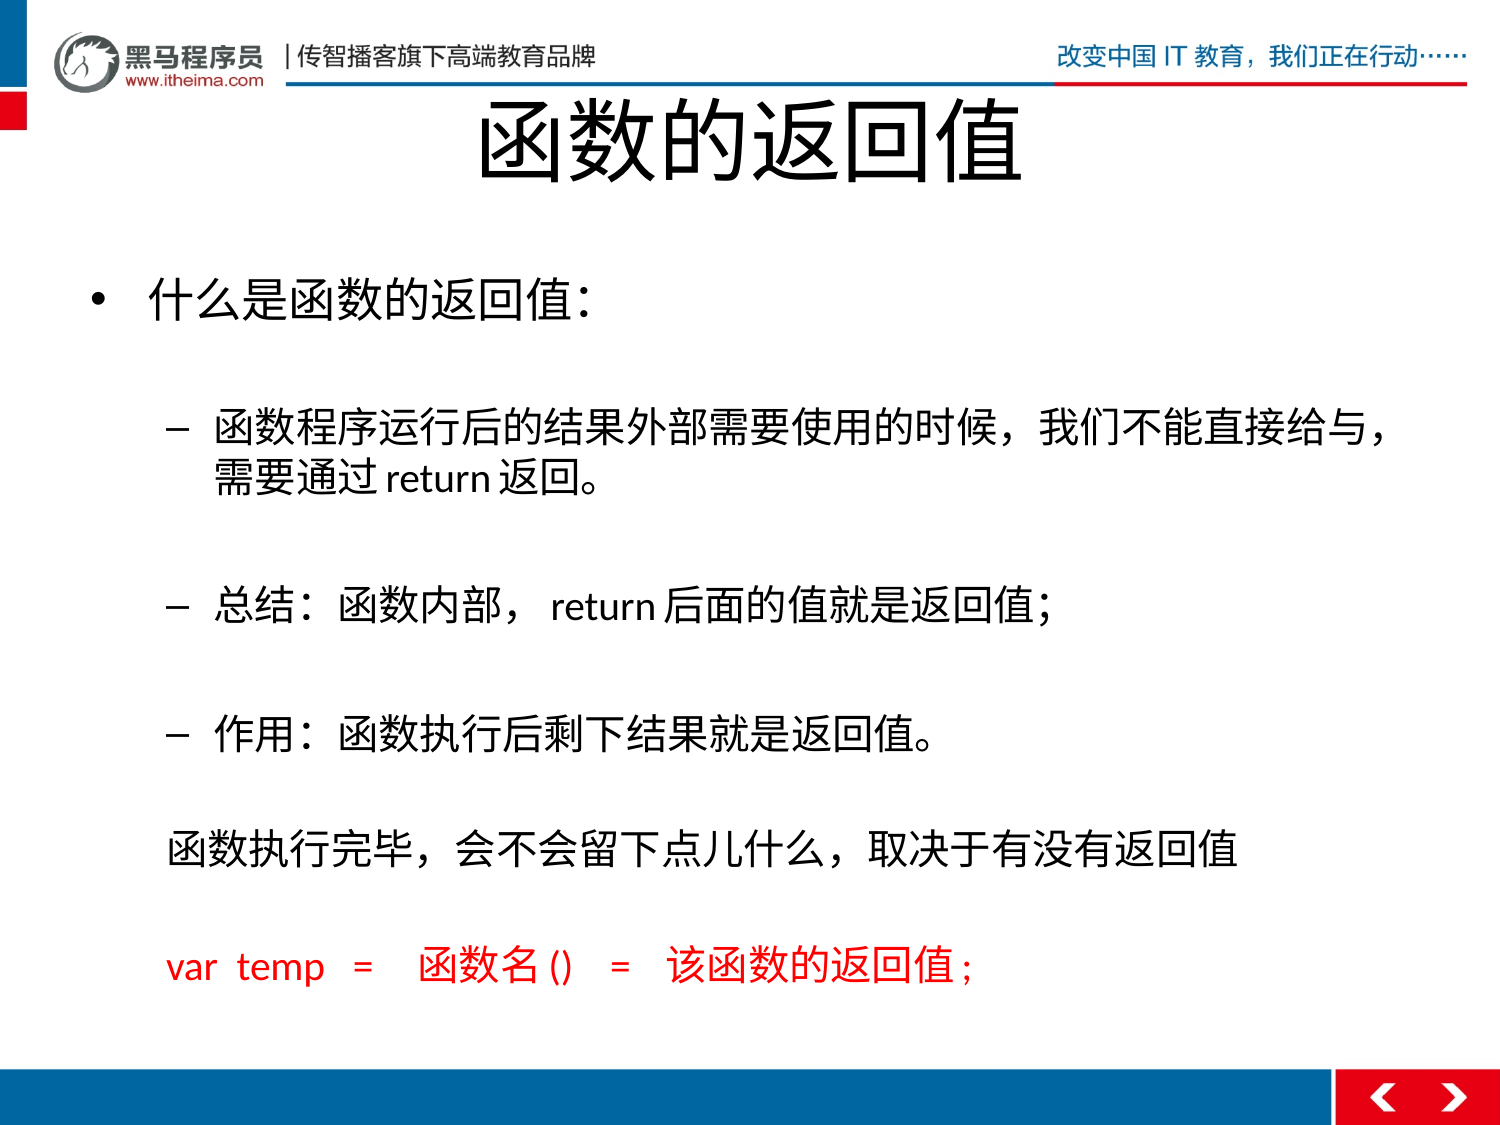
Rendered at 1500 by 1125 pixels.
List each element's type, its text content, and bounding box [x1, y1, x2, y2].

picture [0, 0, 1500, 1125]
list 什么是函数的返回值： 函数程序运行后的结果外部需要使用的时候，我们不能直接给与，需要通过return返回。 总结：函数内部，return后面的值就是返回值； 作用：函数执行后剩下结果就是返回值。 函数执行完毕，会不会留下点儿什么，取决于有没有返回值 var temp = 函数名() = 该函数的返回值; [75, 262, 1425, 1005]
title 函数的返回值 [75, 45, 1425, 233]
